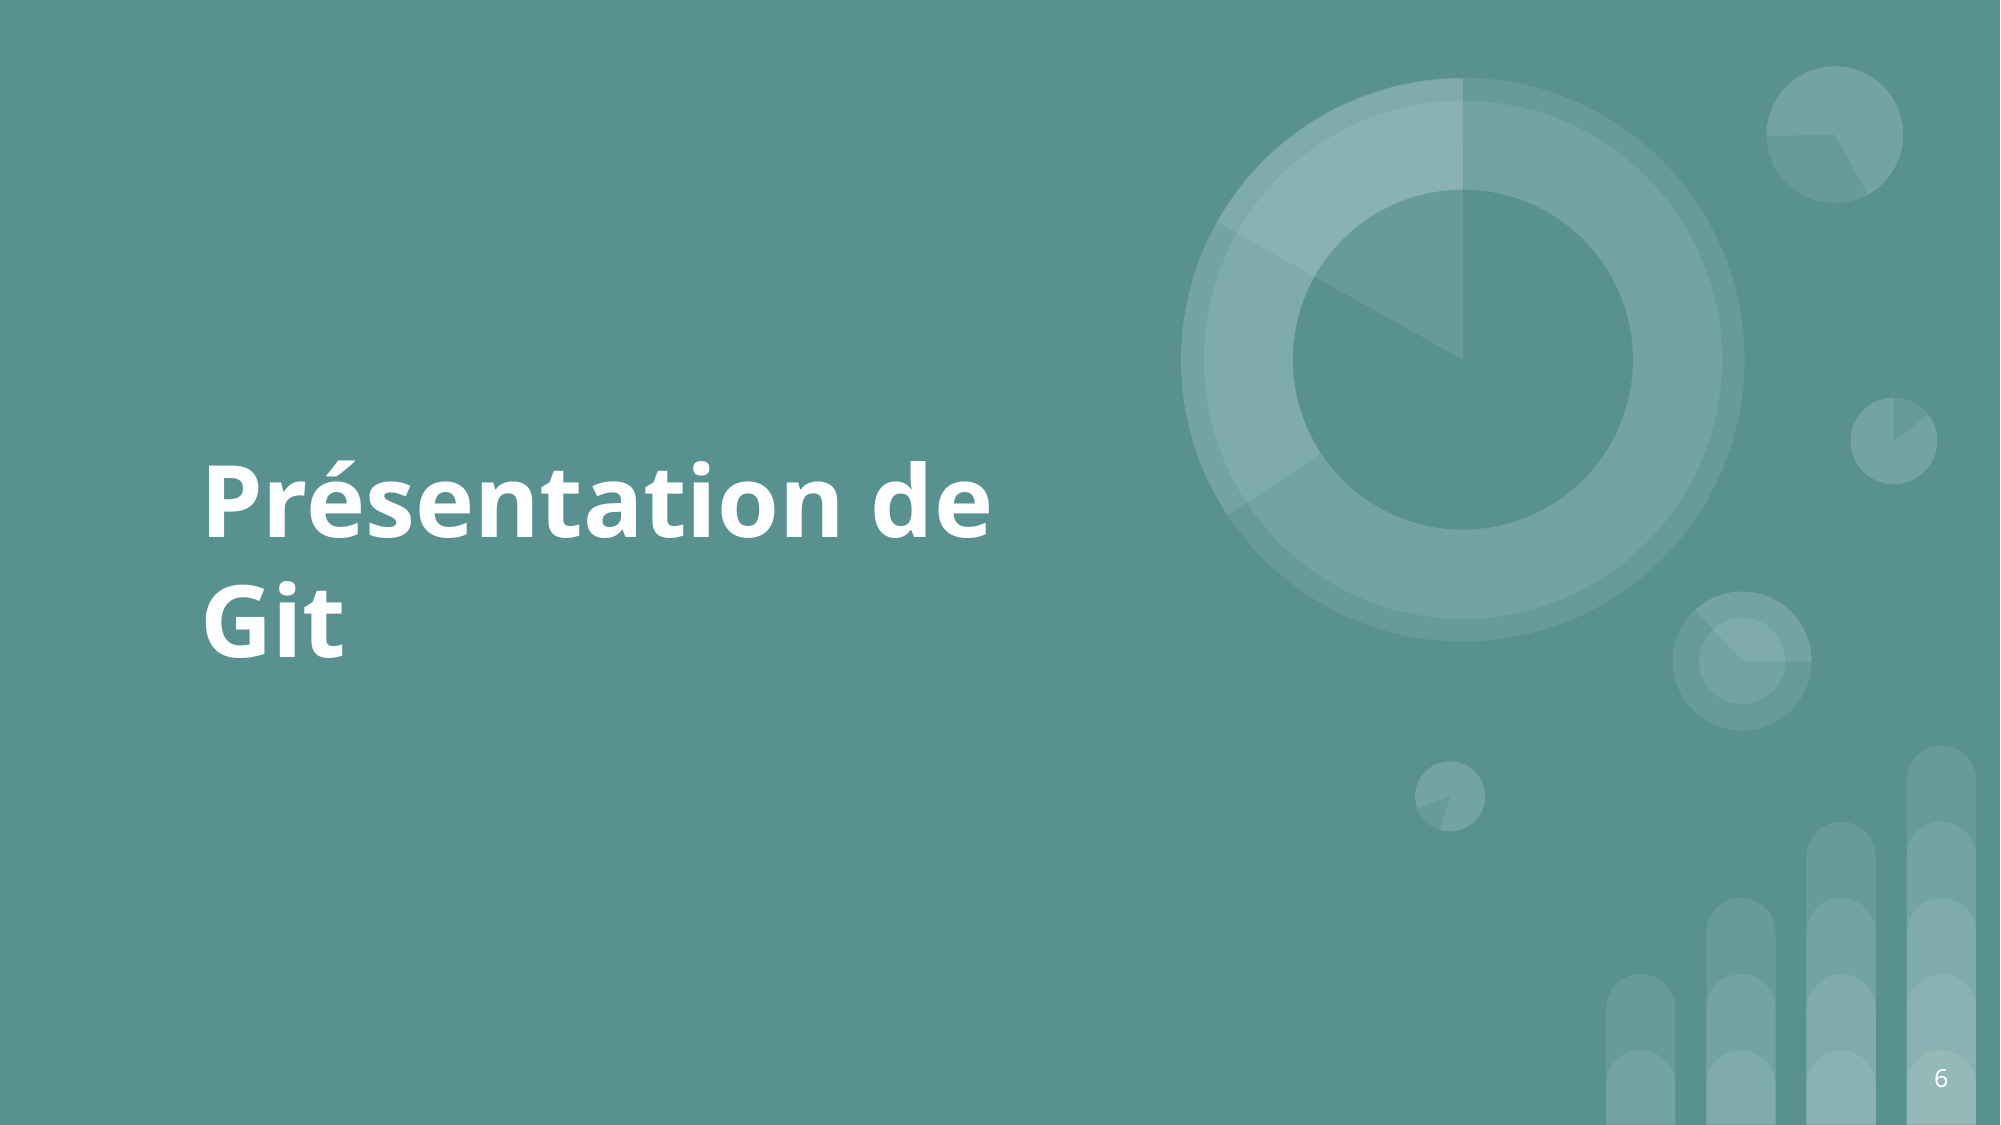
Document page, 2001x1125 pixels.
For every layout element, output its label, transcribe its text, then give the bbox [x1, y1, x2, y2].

title Présentation de Git [180, 352, 1111, 763]
slide_number ‹#› [1848, 1036, 1969, 1123]
